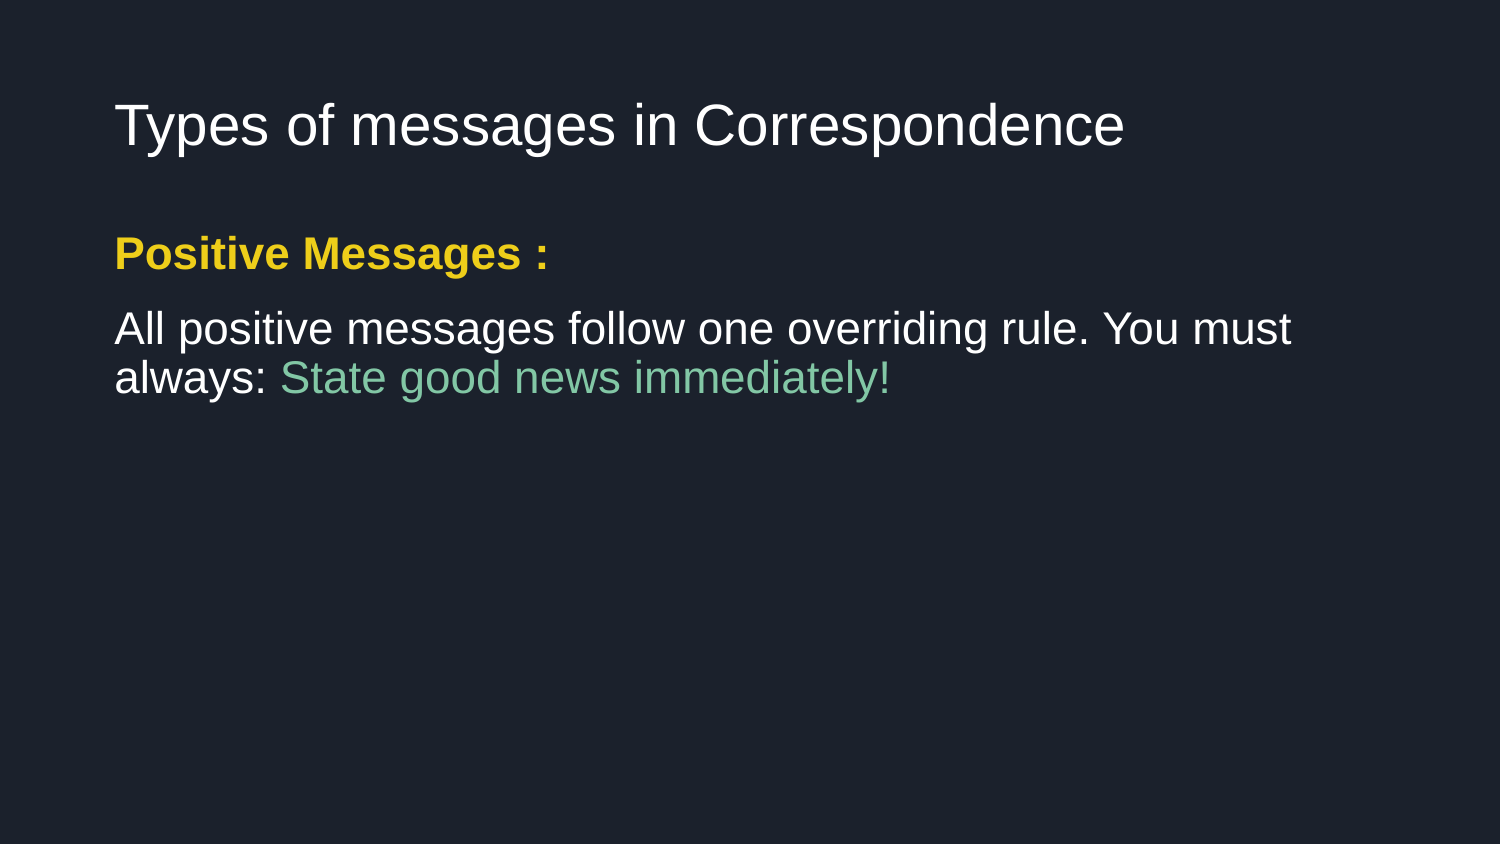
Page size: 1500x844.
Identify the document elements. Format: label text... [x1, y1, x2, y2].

list Positive Messages : All positive messages follow one overriding rule. You must always: State good news immediately! [103, 224, 1397, 760]
title Types of messages in Correspondence [103, 44, 1397, 208]
